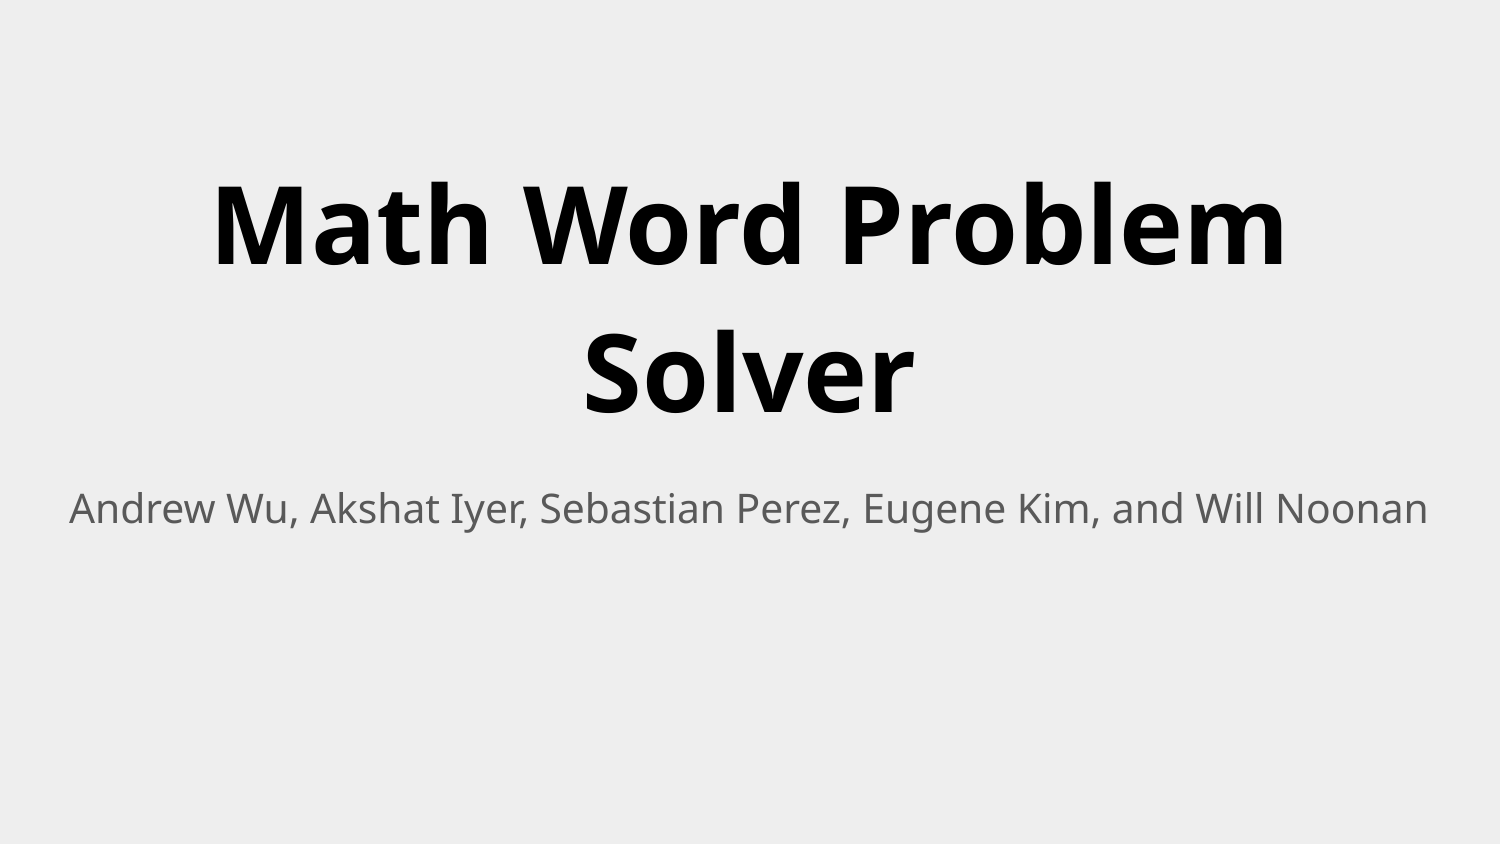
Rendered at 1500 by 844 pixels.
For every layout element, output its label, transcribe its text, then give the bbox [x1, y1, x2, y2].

title Math Word Problem Solver [51, 122, 1449, 459]
subtitle Andrew Wu, Akshat Iyer, Sebastian Perez, Eugene Kim, and Will Noonan [51, 464, 1449, 595]
